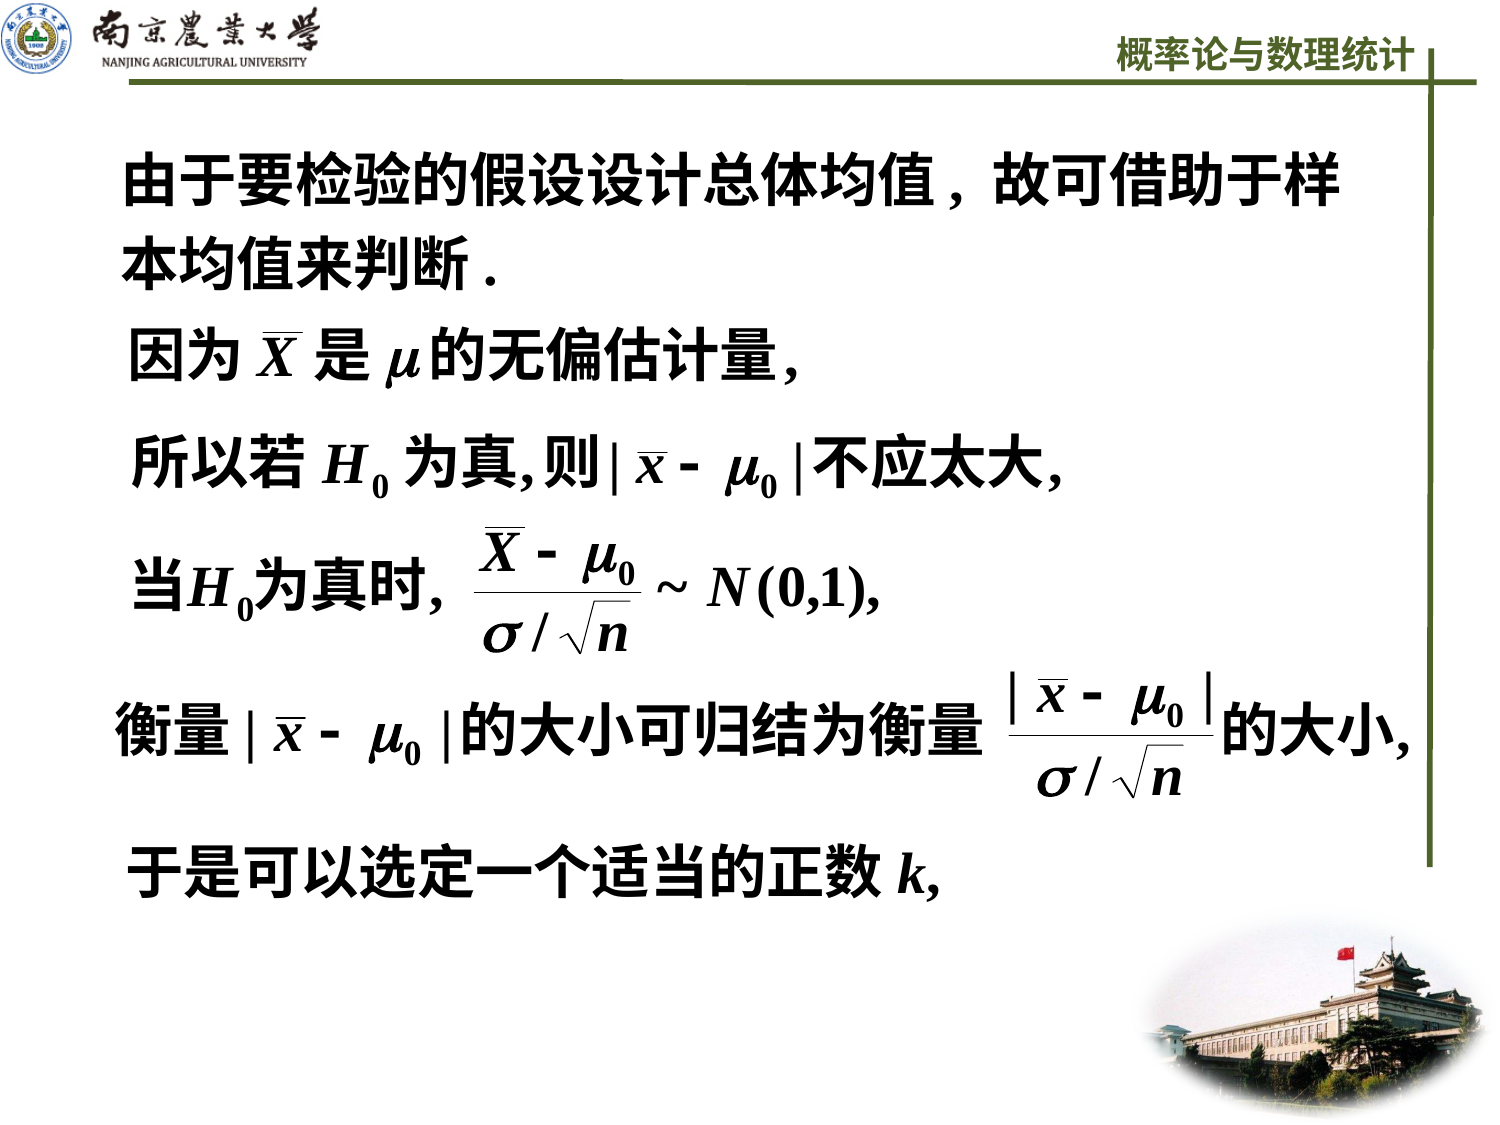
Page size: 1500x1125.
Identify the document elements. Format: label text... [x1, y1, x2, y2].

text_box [130, 323, 831, 395]
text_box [130, 431, 1110, 505]
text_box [130, 518, 883, 659]
text_box 于是可以选定一个适当的正数k, [111, 827, 1312, 913]
text_box 由于要检验的假设设计总体均值, 故可借助于样本均值来判断. [105, 121, 1406, 305]
picture [1161, 933, 1467, 1094]
picture [0, 0, 332, 77]
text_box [112, 661, 1472, 804]
